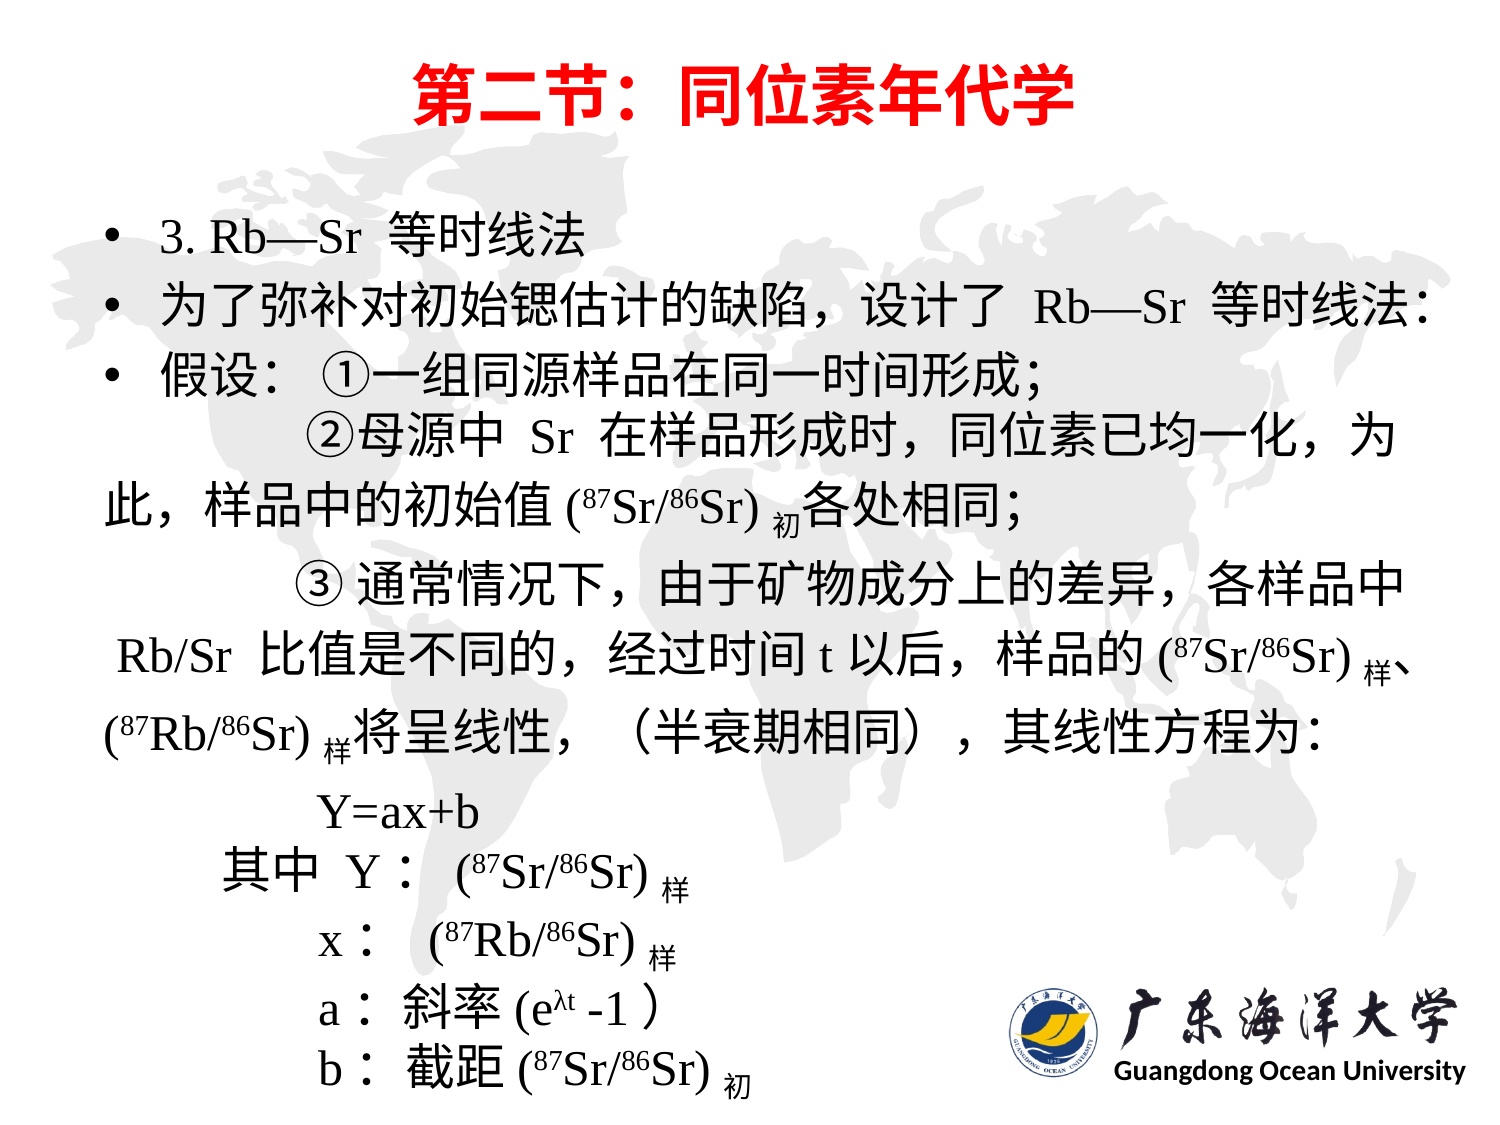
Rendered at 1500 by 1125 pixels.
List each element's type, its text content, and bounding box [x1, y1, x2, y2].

title 第二节：同位素年代学 [76, 0, 1427, 188]
list 3. Rb—Sr 等时线法 为了弥补对初始锶估计的缺陷，设计了 Rb—Sr 等时线法： 假设： ①一组同源样品在同一时间形成； ②母源中 Sr 在样品形成时，同位素已均一化，为 此，样品中的初始值(87Sr/86Sr)初各处相同； ③通常情况下，由于矿物成分上的差异，各样品中 Rb/Sr 比值是不同的，经过时间t以后，样品的(87Sr/86Sr)样、 (87Rb/86Sr)样将呈线性，（半衰期相同），其线性方程为： Y=ax+b 其中 Y：(87Sr/86Sr)样 x： (87Rb/86Sr)样 a：斜率(eλt -1） b：截距(87Sr/86Sr)初 [88, 196, 1439, 1024]
picture [1008, 972, 1500, 1078]
